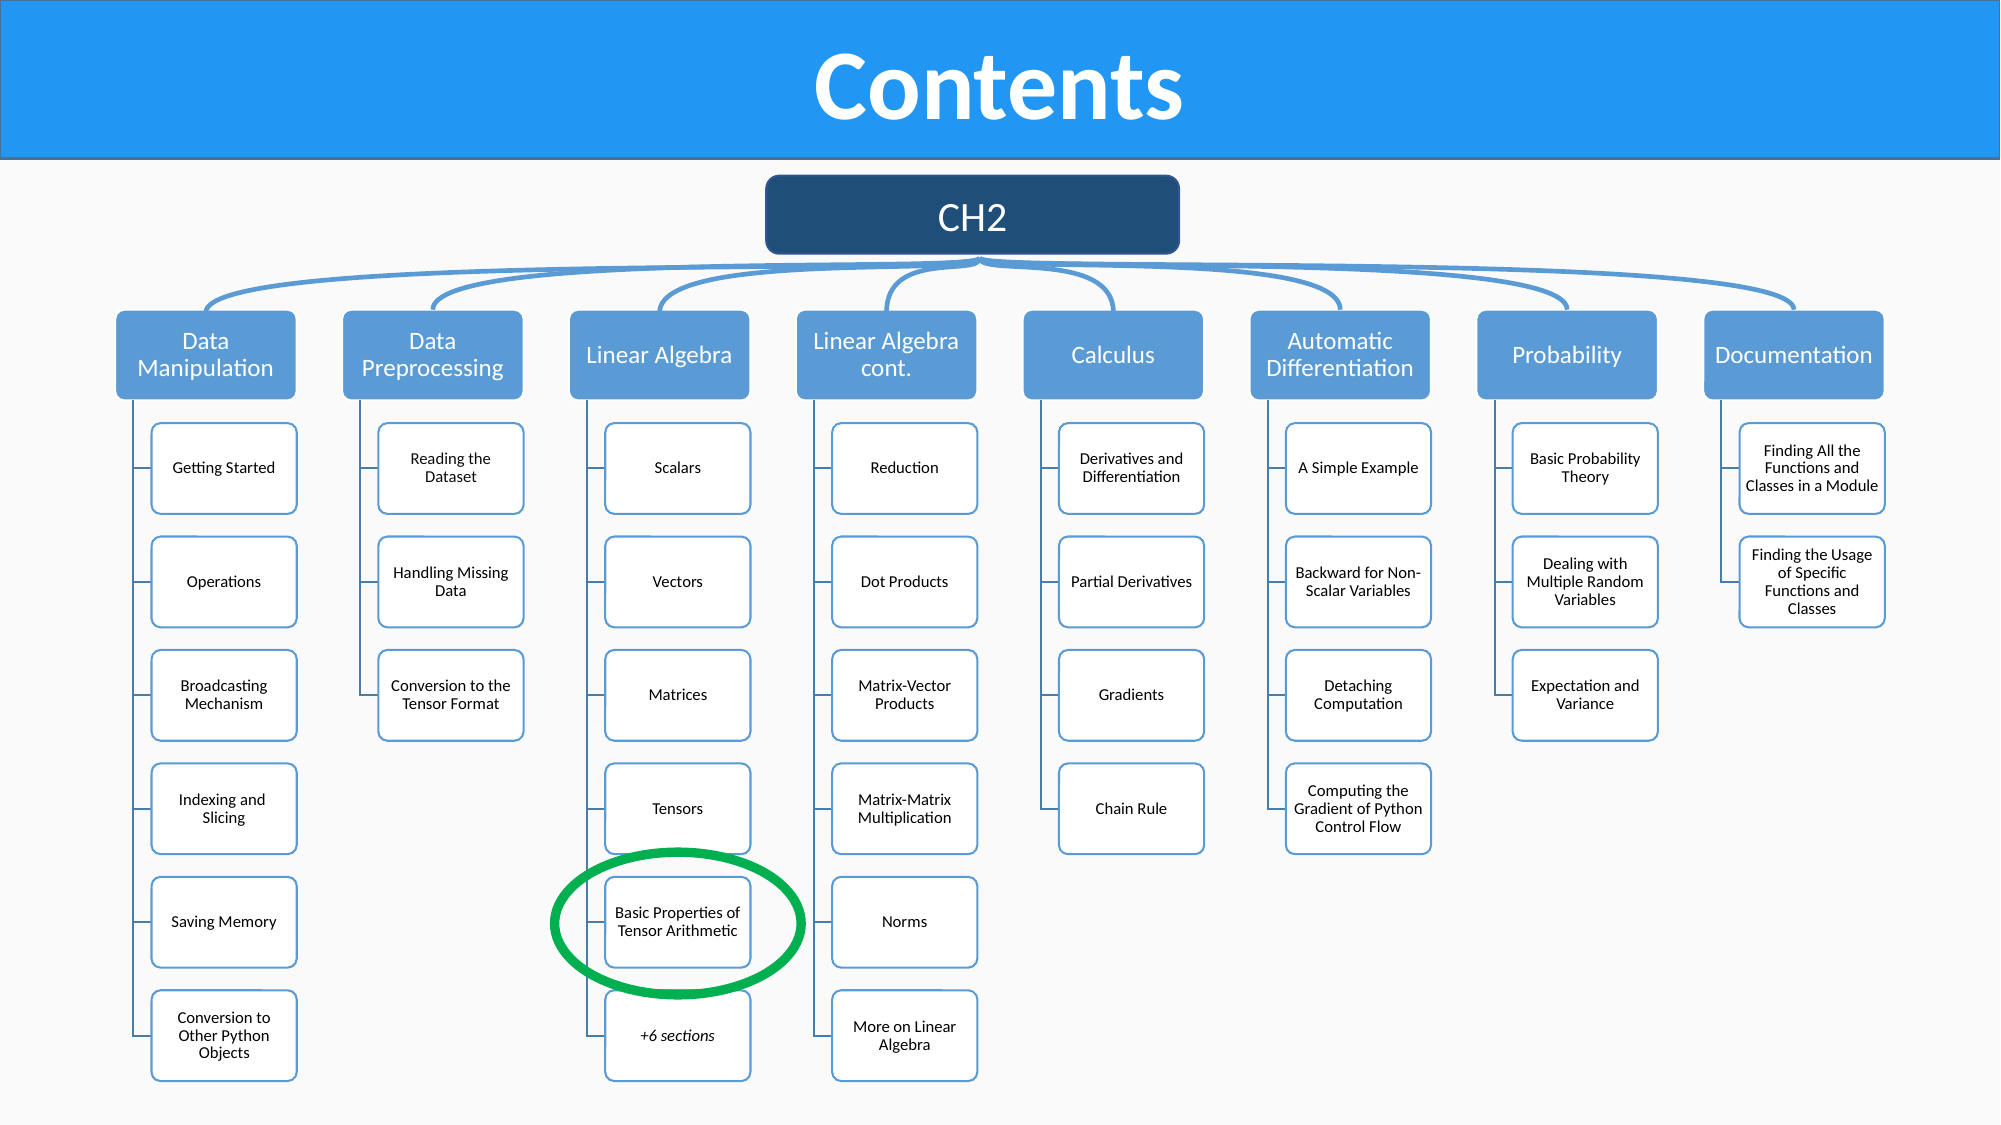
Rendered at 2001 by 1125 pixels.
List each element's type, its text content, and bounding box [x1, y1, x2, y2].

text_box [1285, 763, 1432, 855]
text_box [1512, 536, 1658, 628]
text_box [1271, 454, 1284, 696]
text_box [378, 536, 524, 628]
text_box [1058, 763, 1205, 855]
text_box [1267, 401, 1285, 810]
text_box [151, 763, 297, 855]
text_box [1285, 649, 1432, 741]
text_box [605, 990, 751, 1082]
text_box Contents [0, 0, 2000, 160]
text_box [605, 423, 751, 514]
text_box [588, 403, 604, 469]
text_box [1723, 406, 1738, 469]
text_box [132, 401, 151, 1037]
text_box [818, 491, 831, 810]
text_box [359, 401, 377, 696]
text_box [591, 487, 604, 810]
text_box [136, 443, 150, 696]
text_box [1270, 423, 1284, 583]
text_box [378, 649, 524, 741]
text_box [592, 540, 604, 866]
text_box [134, 402, 150, 469]
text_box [342, 313, 524, 401]
text_box [1720, 401, 1738, 583]
text_box [1044, 451, 1057, 696]
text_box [378, 423, 524, 514]
text_box CH2 [765, 174, 1181, 255]
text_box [659, 258, 886, 313]
text_box [1269, 405, 1284, 469]
text_box [816, 420, 831, 583]
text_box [1249, 310, 1431, 401]
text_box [1285, 536, 1432, 628]
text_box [1512, 423, 1658, 514]
text_box [813, 401, 831, 1037]
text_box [605, 763, 751, 855]
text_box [832, 423, 978, 514]
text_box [832, 536, 978, 628]
text_box [1494, 401, 1511, 696]
text_box [362, 418, 377, 583]
text_box [589, 419, 604, 583]
text_box [817, 449, 831, 696]
text_box [1496, 405, 1511, 469]
text_box [1497, 424, 1511, 583]
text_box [832, 763, 978, 855]
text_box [1058, 536, 1205, 628]
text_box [1739, 423, 1885, 514]
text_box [151, 536, 297, 628]
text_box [1476, 310, 1658, 401]
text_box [432, 258, 659, 310]
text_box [151, 990, 297, 1082]
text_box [832, 876, 978, 968]
text_box [1043, 422, 1057, 583]
text_box [590, 447, 604, 696]
text_box [361, 403, 377, 469]
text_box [151, 876, 297, 968]
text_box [886, 258, 979, 313]
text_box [115, 309, 297, 401]
text_box [1042, 404, 1057, 469]
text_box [151, 649, 297, 741]
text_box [605, 876, 751, 968]
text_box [151, 423, 297, 514]
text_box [1022, 310, 1205, 401]
text_box [553, 855, 803, 990]
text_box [1058, 649, 1205, 741]
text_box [1058, 423, 1205, 514]
text_box [137, 482, 150, 810]
text_box [586, 973, 605, 1037]
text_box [832, 990, 978, 1082]
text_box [605, 536, 751, 628]
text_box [979, 258, 1794, 310]
text_box [819, 545, 831, 923]
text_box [1512, 649, 1658, 741]
text_box [1040, 401, 1058, 810]
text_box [832, 649, 978, 741]
text_box [138, 534, 151, 923]
text_box [815, 404, 831, 469]
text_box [1285, 423, 1432, 514]
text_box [795, 313, 978, 401]
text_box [205, 258, 659, 313]
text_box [1739, 536, 1885, 628]
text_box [605, 649, 751, 741]
text_box [135, 417, 150, 583]
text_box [1703, 309, 1885, 401]
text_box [568, 313, 751, 401]
text_box [586, 401, 601, 874]
